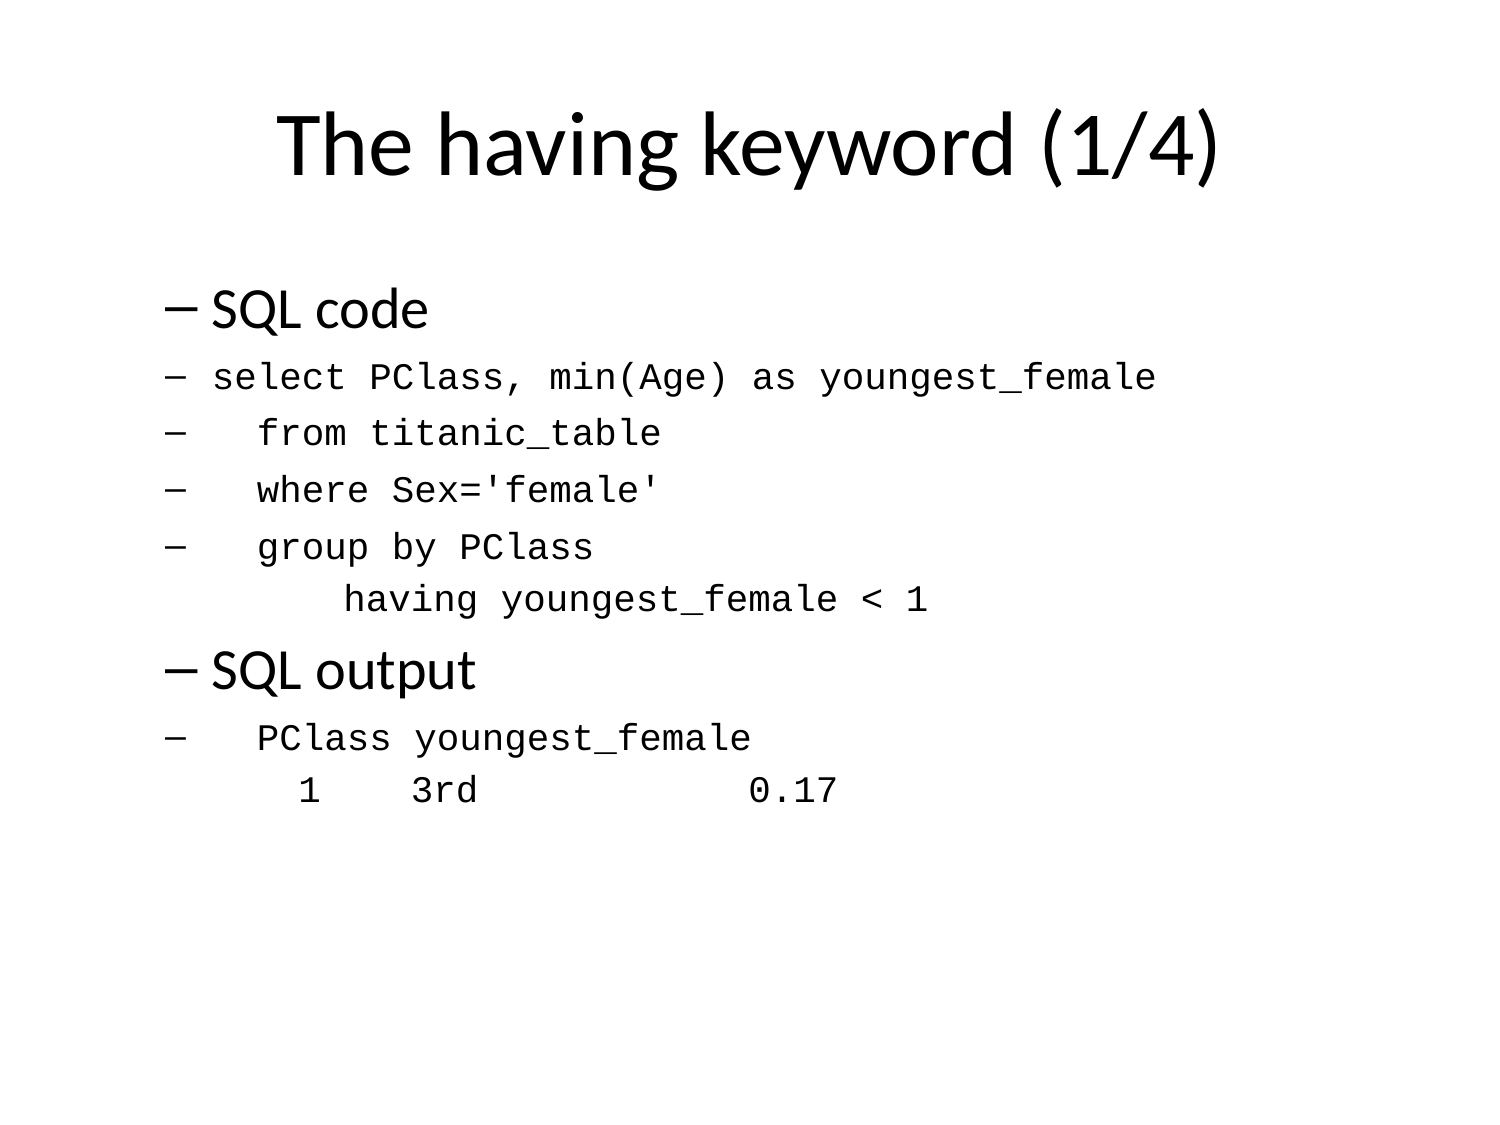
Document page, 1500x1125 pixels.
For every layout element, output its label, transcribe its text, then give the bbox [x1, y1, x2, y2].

title The having keyword (1/4) [75, 45, 1425, 233]
list SQL code select PClass, min(Age) as youngest_female from titanic_table where Sex='female' group by PClass having youngest_female < 1 SQL output PClass youngest_female 1 3rd 0.17 [75, 262, 1425, 1005]
